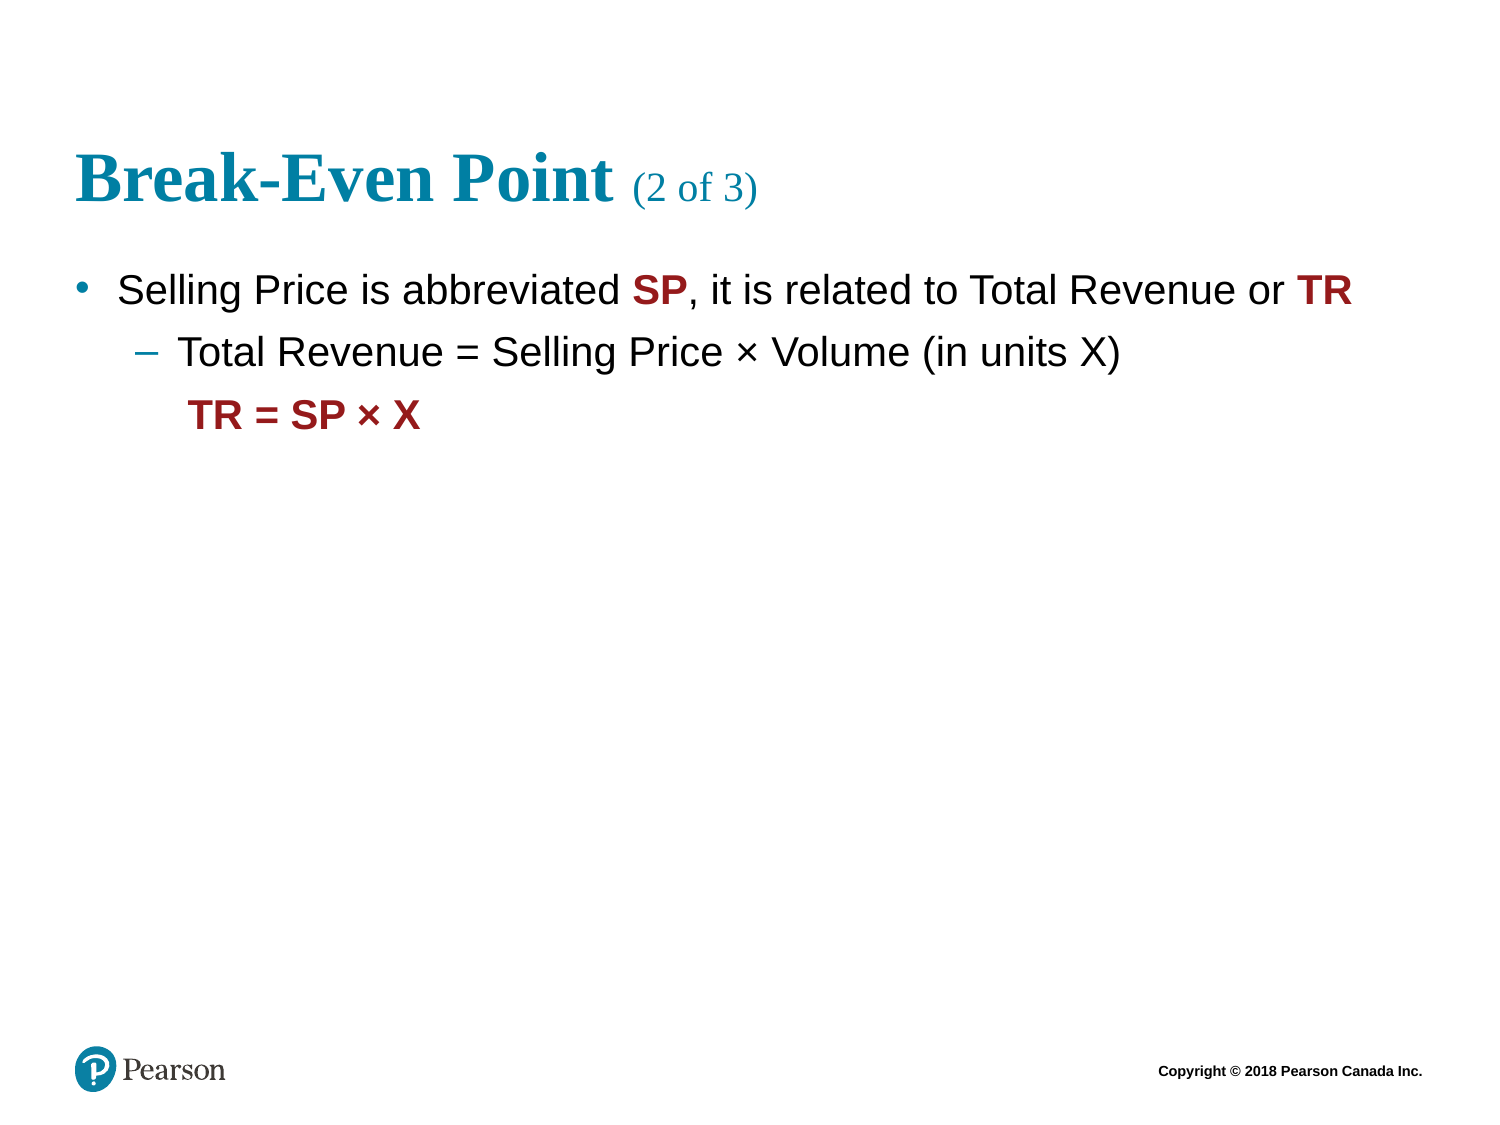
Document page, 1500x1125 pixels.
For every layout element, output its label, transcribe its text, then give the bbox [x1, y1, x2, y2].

title Break-Even Point (2 of 3) [75, 35, 1425, 216]
list Selling Price is abbreviated SP, it is related to Total Revenue or TR Total Revenue = Selling Price × Volume (in units X) TR = SP × X [75, 262, 1425, 1005]
